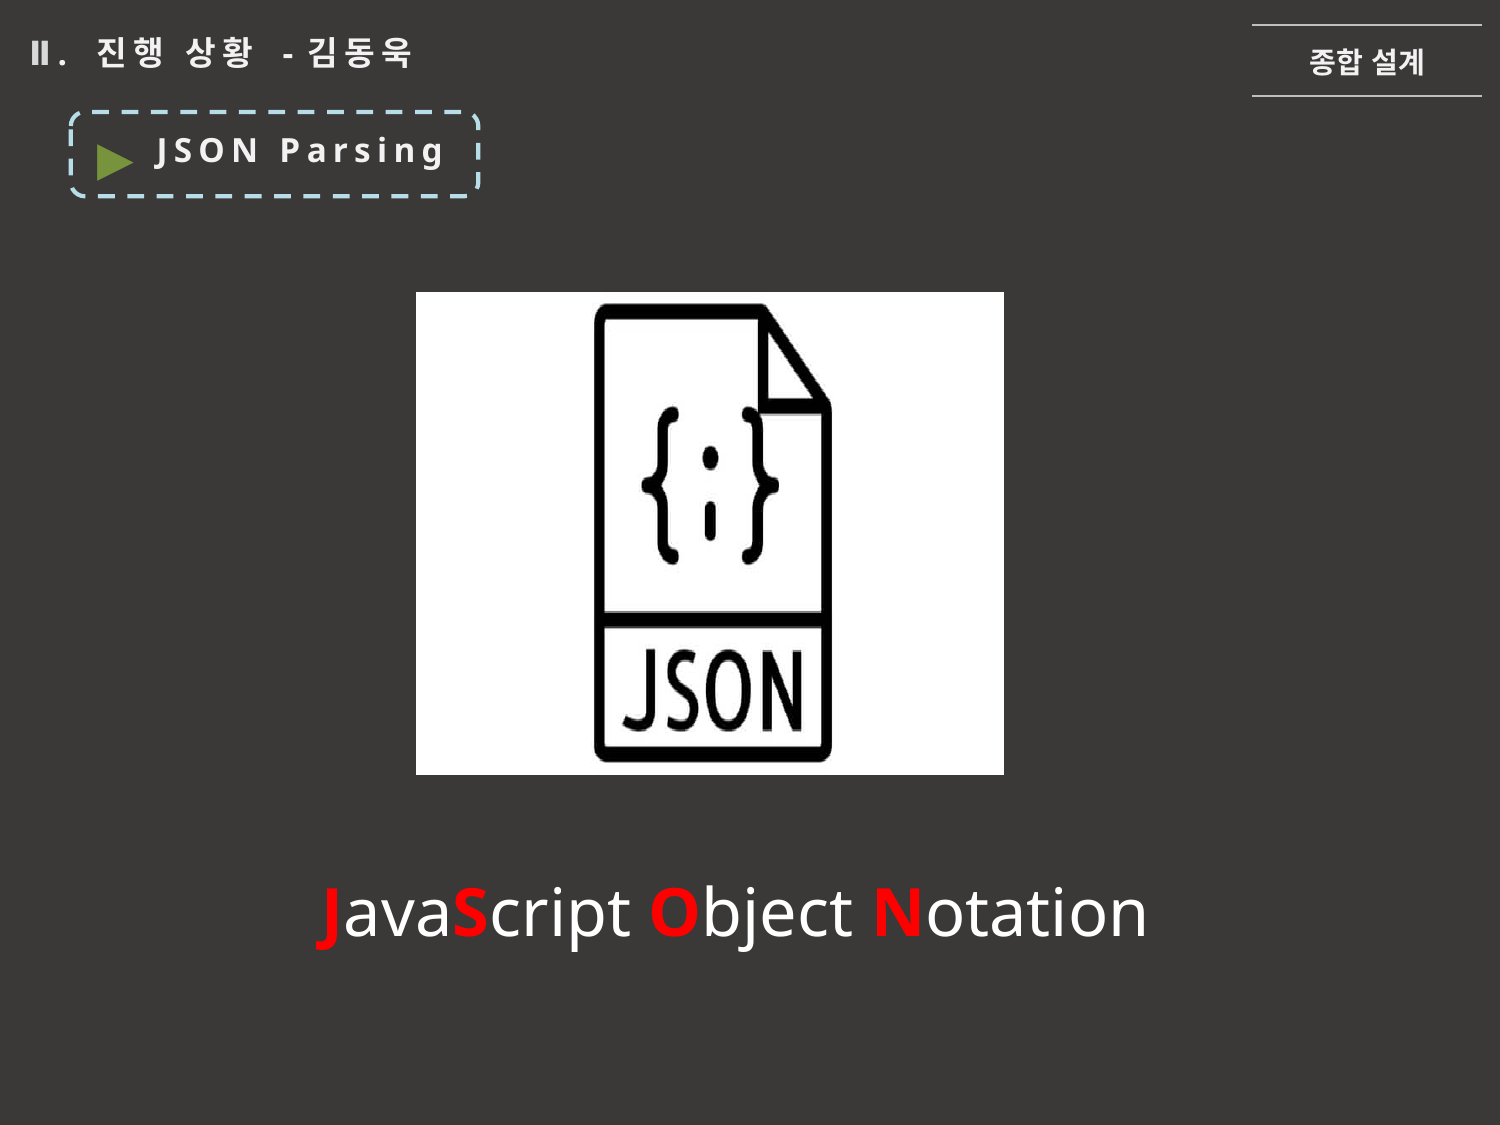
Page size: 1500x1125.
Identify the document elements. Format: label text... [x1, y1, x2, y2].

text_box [1251, 0, 1483, 97]
text_box [68, 109, 481, 199]
text_box Ⅱ. 진행 상황 -김동욱 [14, 25, 603, 80]
text_box JavaScript Object Notation [306, 862, 1193, 957]
picture [415, 292, 1005, 775]
